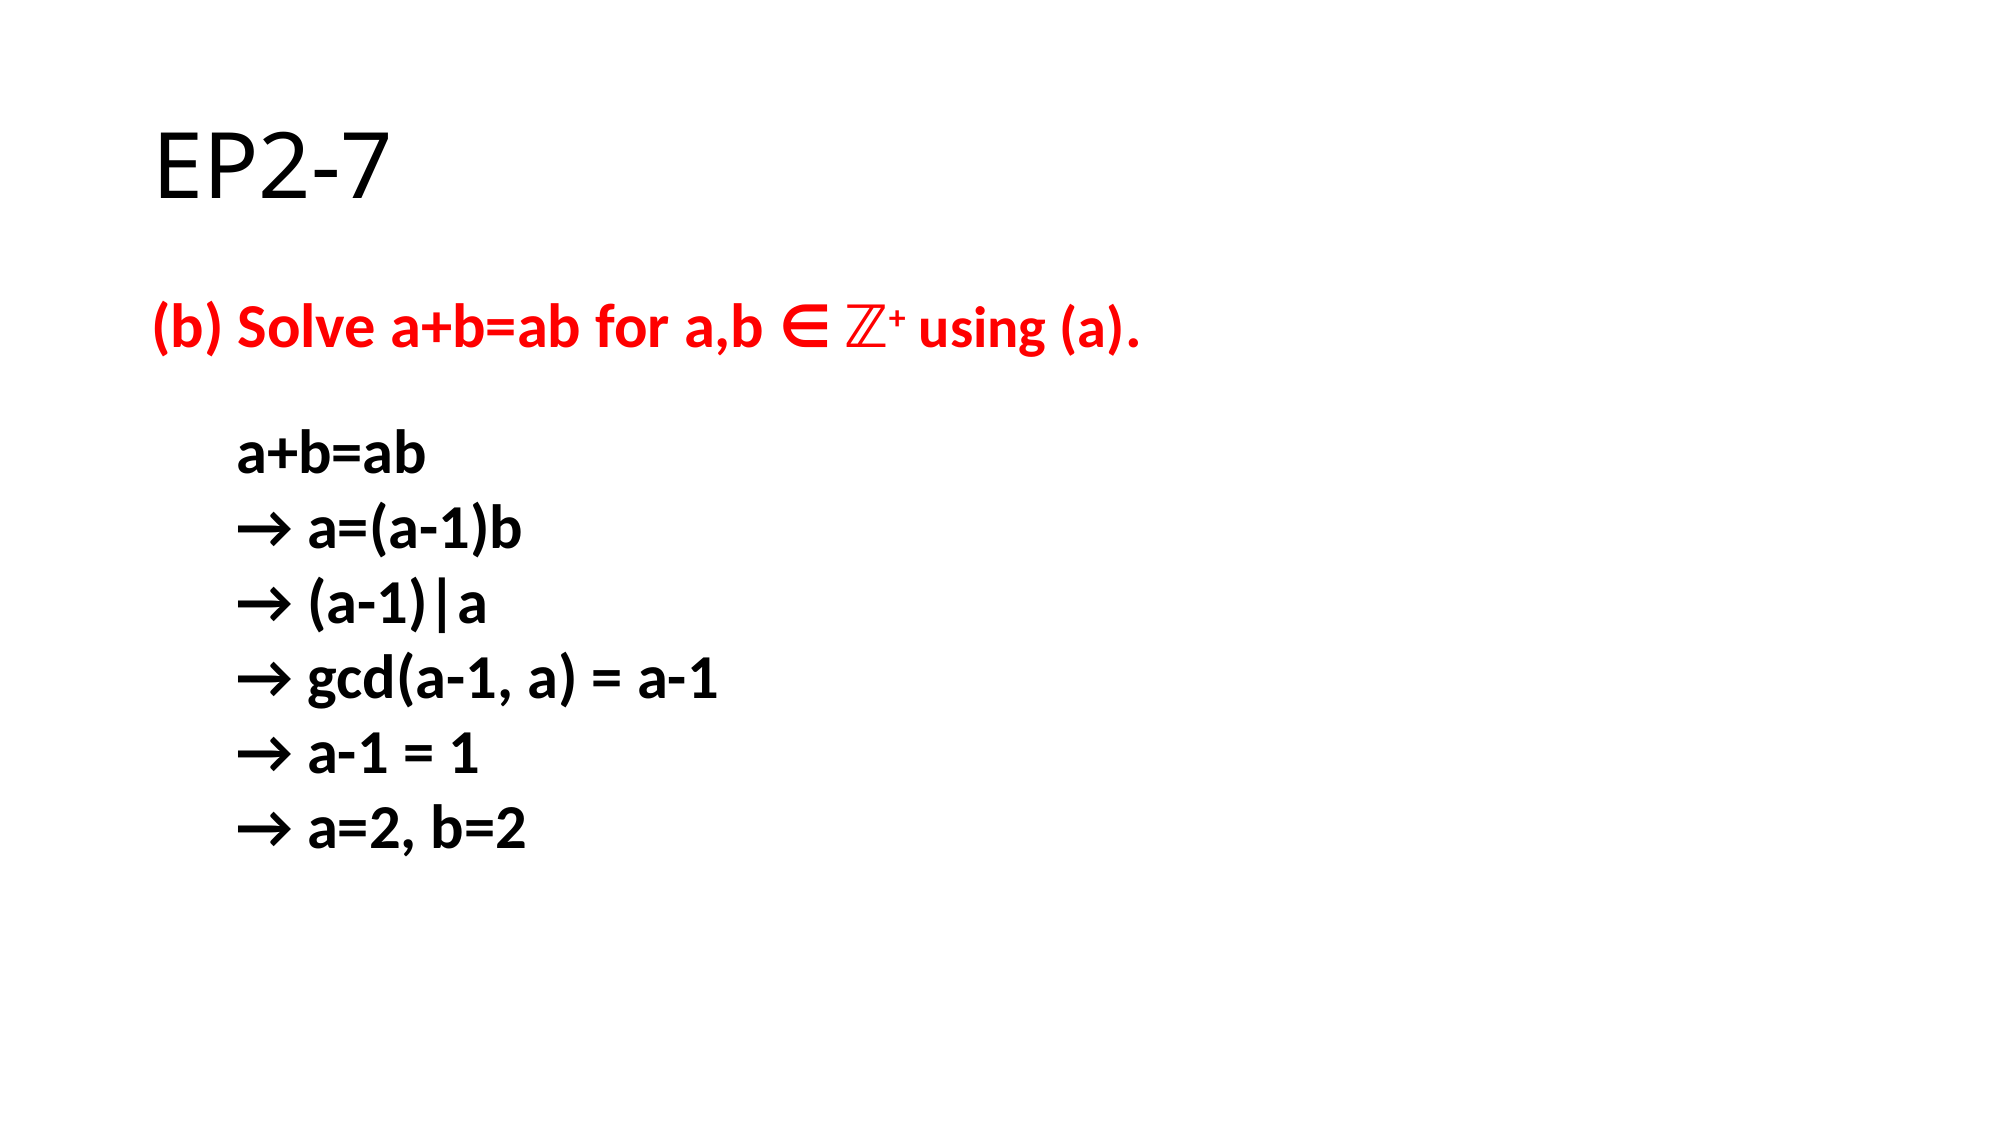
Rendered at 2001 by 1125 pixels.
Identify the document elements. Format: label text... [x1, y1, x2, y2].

text_box (b) Solve a+b=ab for a,b ∈ ℤ+ using (a). [136, 277, 1171, 367]
title EP2-7 [137, 59, 1863, 278]
text_box a+b=ab → a=(a-1)b → (a-1)|a → gcd(a-1, a) = a-1 → a-1 = 1 → a=2, b=2 [221, 403, 1889, 869]
